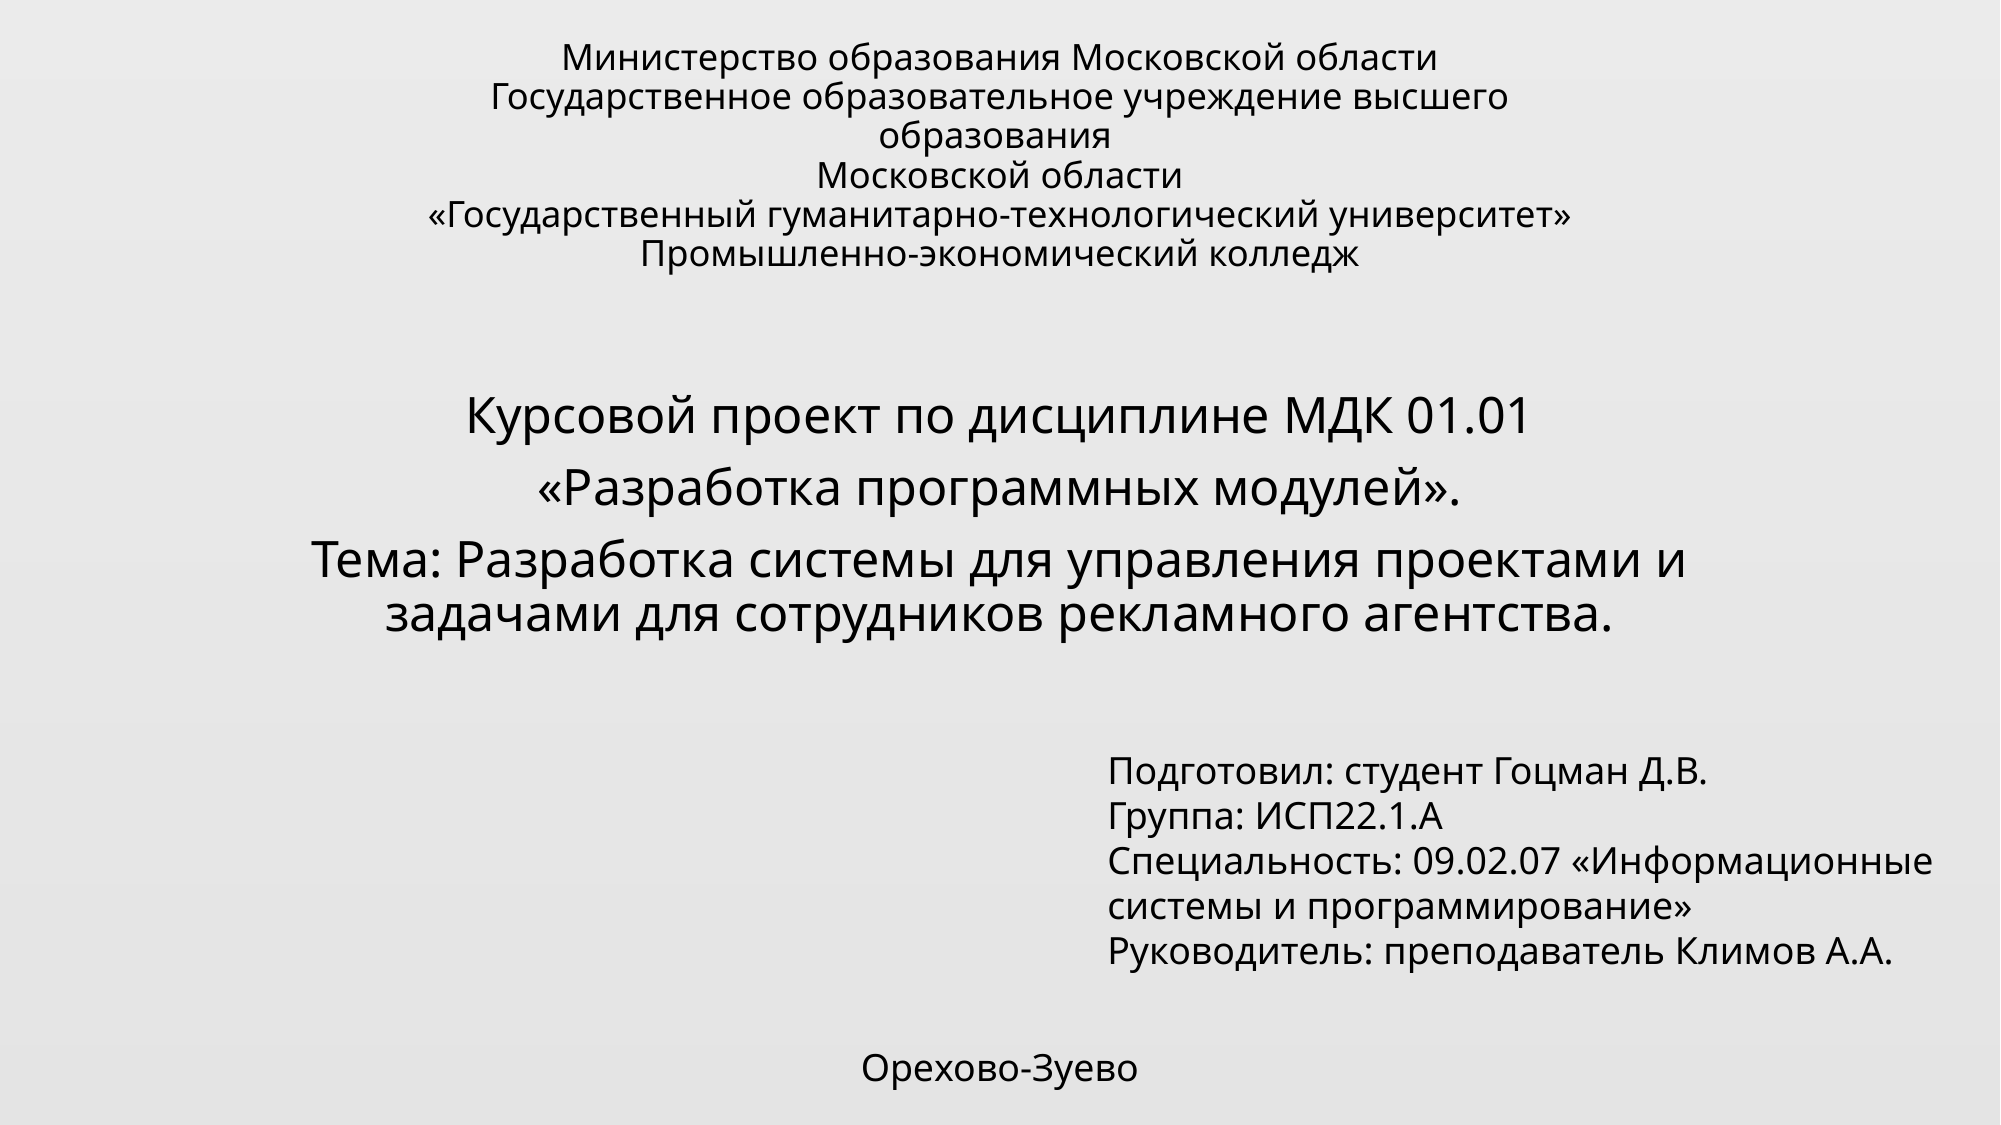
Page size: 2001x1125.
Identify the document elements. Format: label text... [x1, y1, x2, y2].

subtitle Курсовой проект по дисциплине МДК 01.01 «Разработка программных модулей». Тема: Разработка системы для управления проектами и задачами для сотрудников рекламного агентства. [249, 382, 1750, 655]
text_box Орехово-Зуево [846, 1036, 1154, 1097]
text_box Подготовил: студент Гоцман Д.В. Группа: ИСП22.1.А Специальность: 09.02.07 «Информационные системы и программирование» Руководитель: преподаватель Климов А.А. [1092, 739, 1950, 980]
title Министерство образования Московской области Государственное образовательное учреждение высшего образования Московской области «Государственный гуманитарно-технологический университет» Промышленно-экономический колледж [407, 0, 1593, 326]
